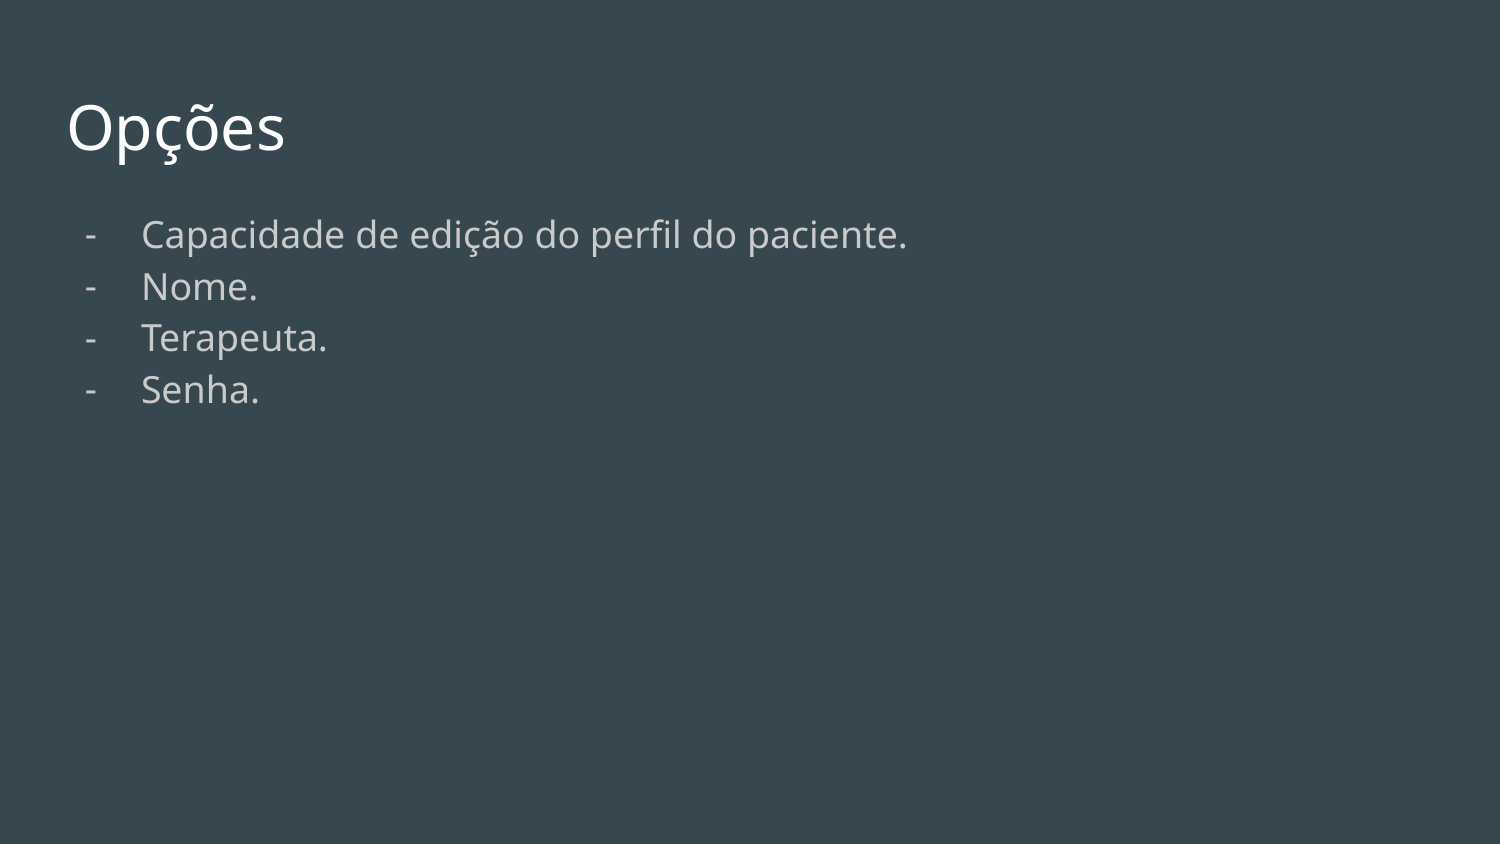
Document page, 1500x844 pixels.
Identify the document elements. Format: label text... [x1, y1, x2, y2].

list Capacidade de edição do perfil do paciente. Nome. Terapeuta. Senha. [51, 189, 1449, 750]
title Opções [51, 72, 1449, 167]
